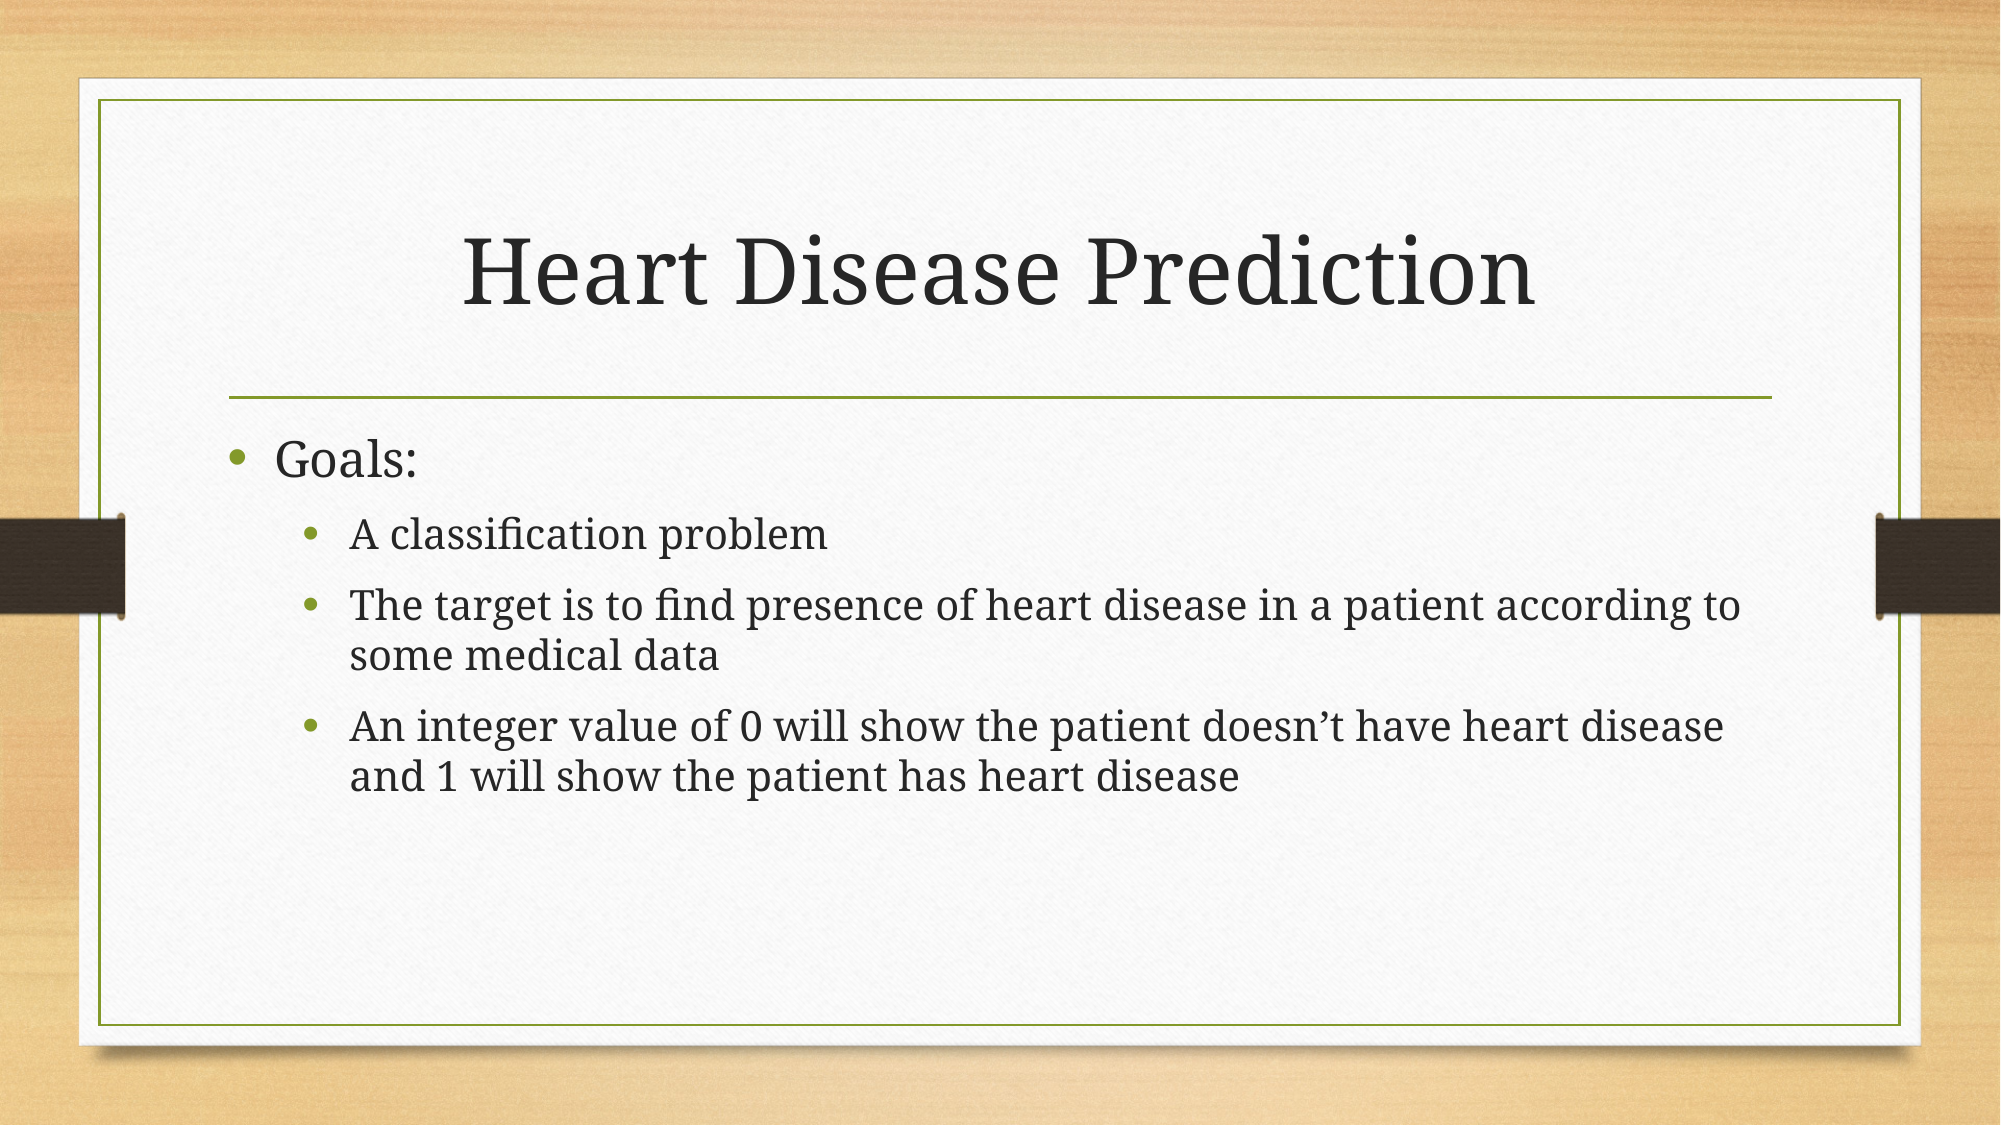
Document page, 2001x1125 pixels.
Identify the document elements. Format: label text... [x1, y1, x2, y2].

list Goals: A classification problem The target is to find presence of heart disease in a patient according to some medical data An integer value of 0 will show the patient doesn’t have heart disease and 1 will show the patient has heart disease [212, 419, 1788, 964]
picture [0, 0, 2001, 1125]
title Heart Disease Prediction [212, 161, 1788, 375]
